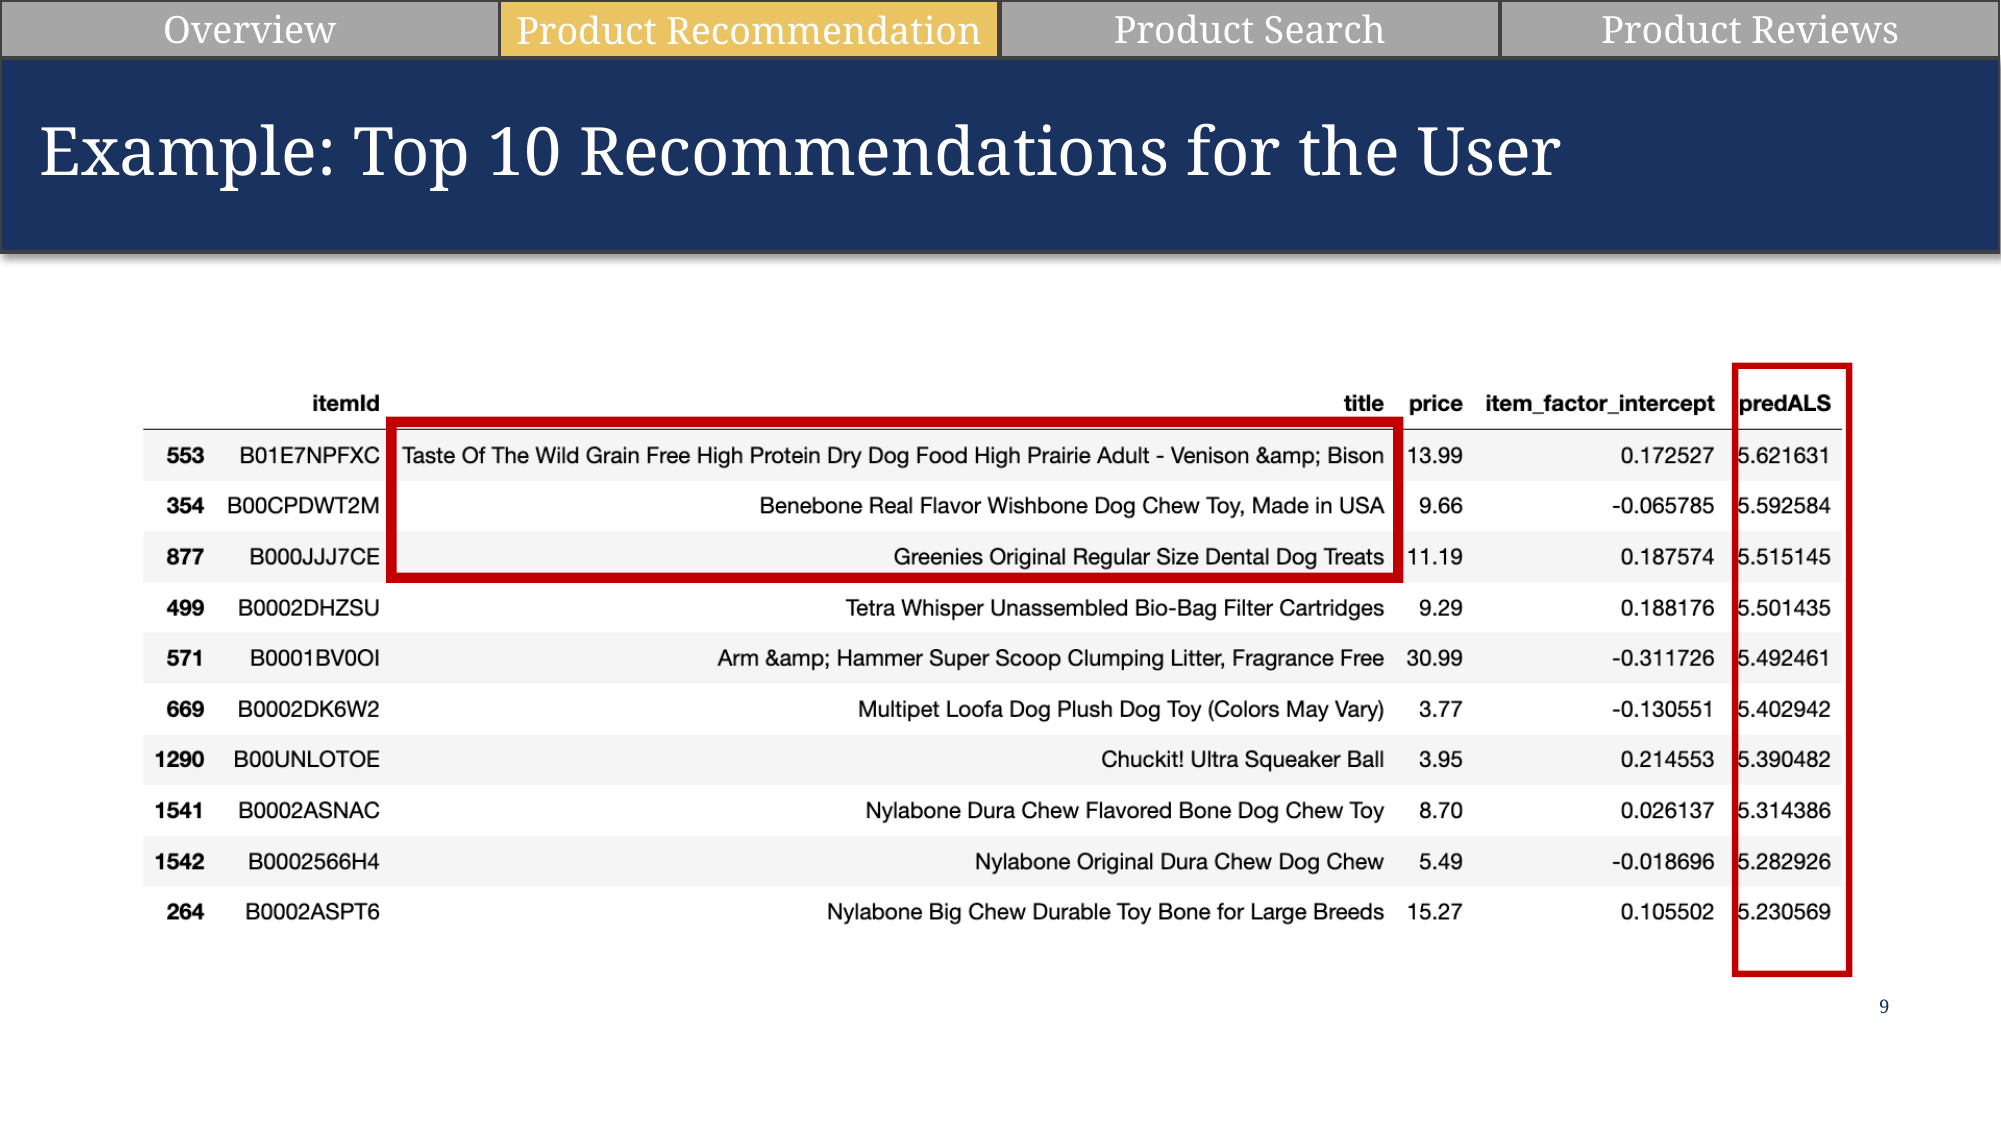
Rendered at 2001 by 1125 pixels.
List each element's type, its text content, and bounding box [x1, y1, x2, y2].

text_box Product Recommendation [498, 0, 998, 60]
text_box Product Reviews [1499, 0, 2000, 60]
text_box [1730, 967, 1854, 979]
text_box Overview [0, 0, 498, 60]
text_box Product Search [998, 0, 1499, 60]
text_box Example: Top 10 Recommendations for the User [24, 101, 2000, 197]
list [134, 363, 1866, 956]
slide_number 9 [1732, 977, 1905, 1037]
